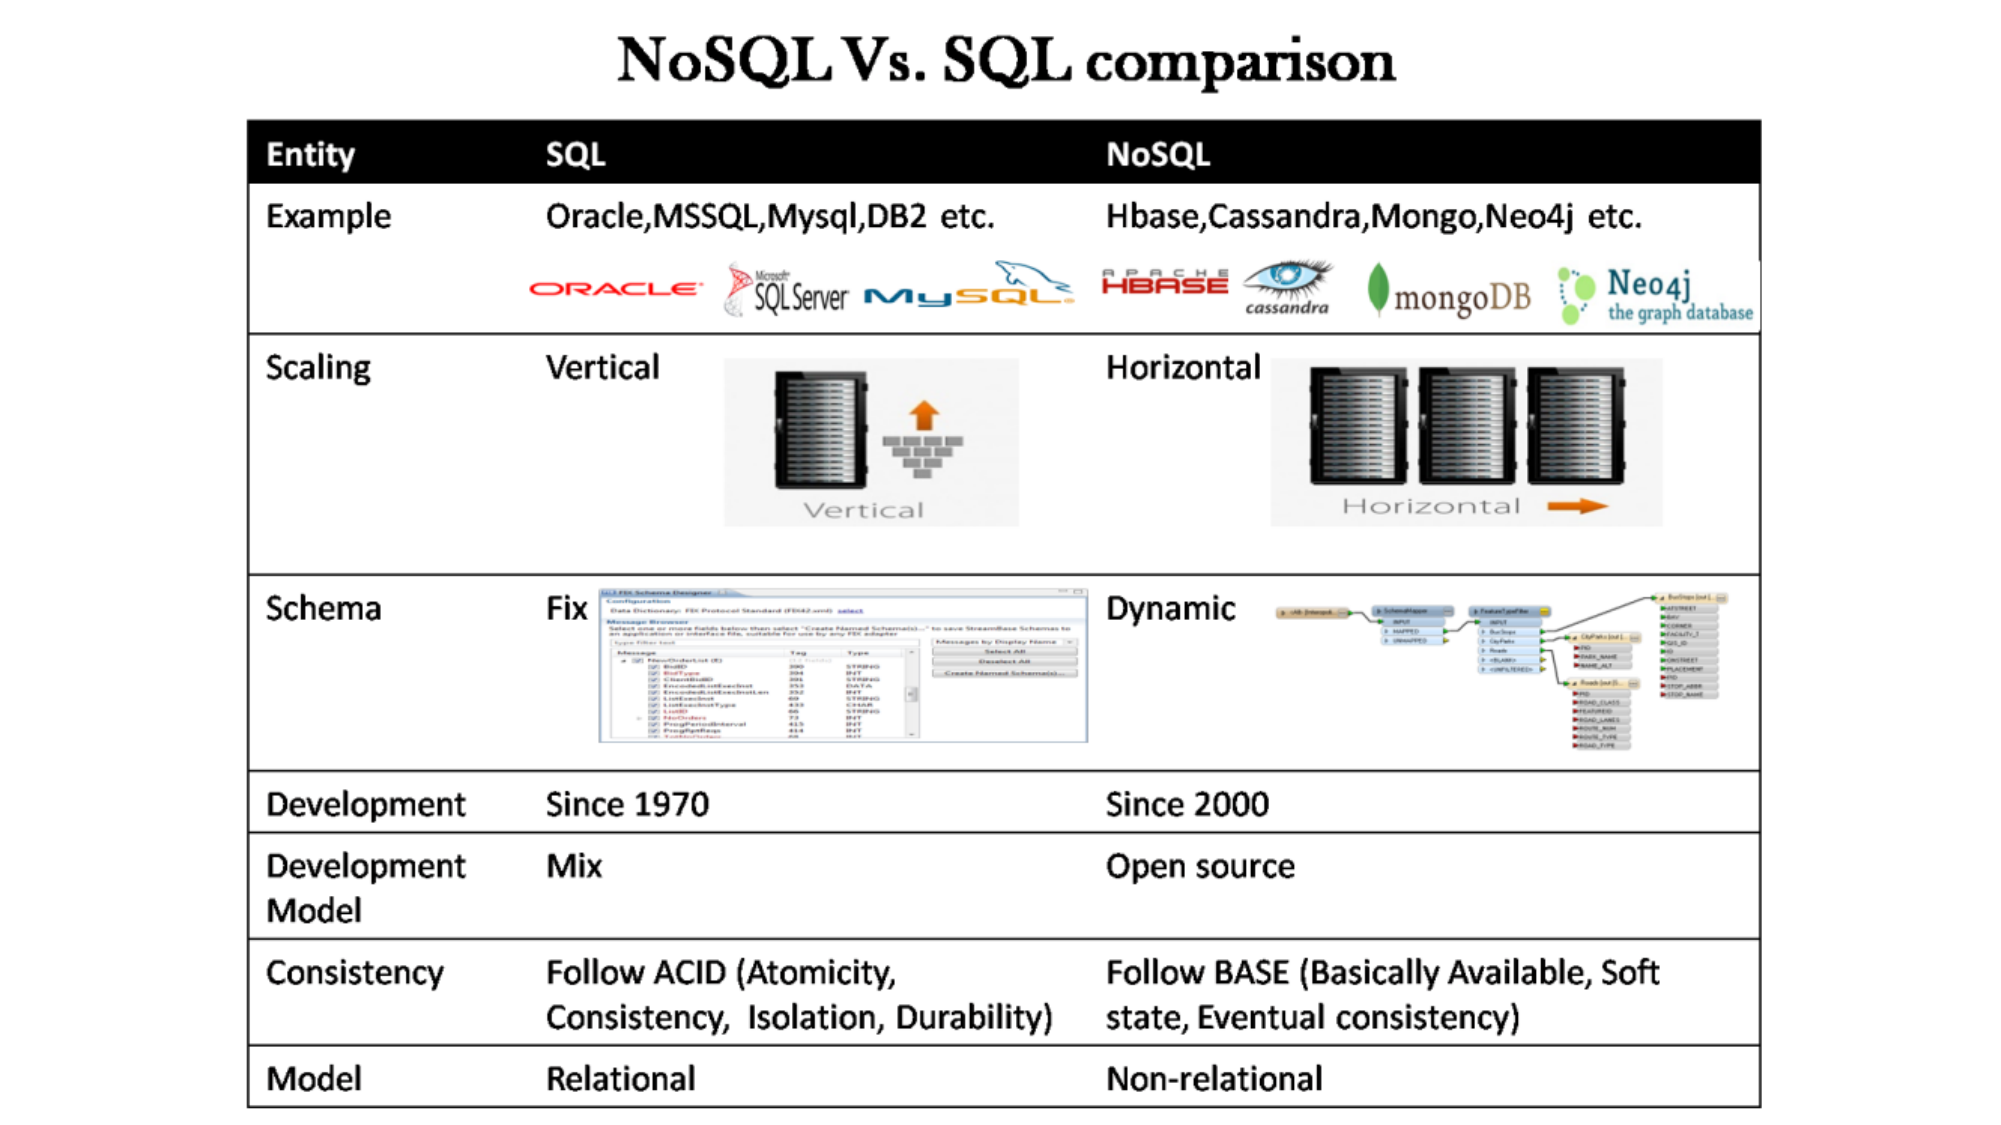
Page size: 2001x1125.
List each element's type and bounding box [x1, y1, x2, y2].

picture [235, 0, 1774, 1125]
